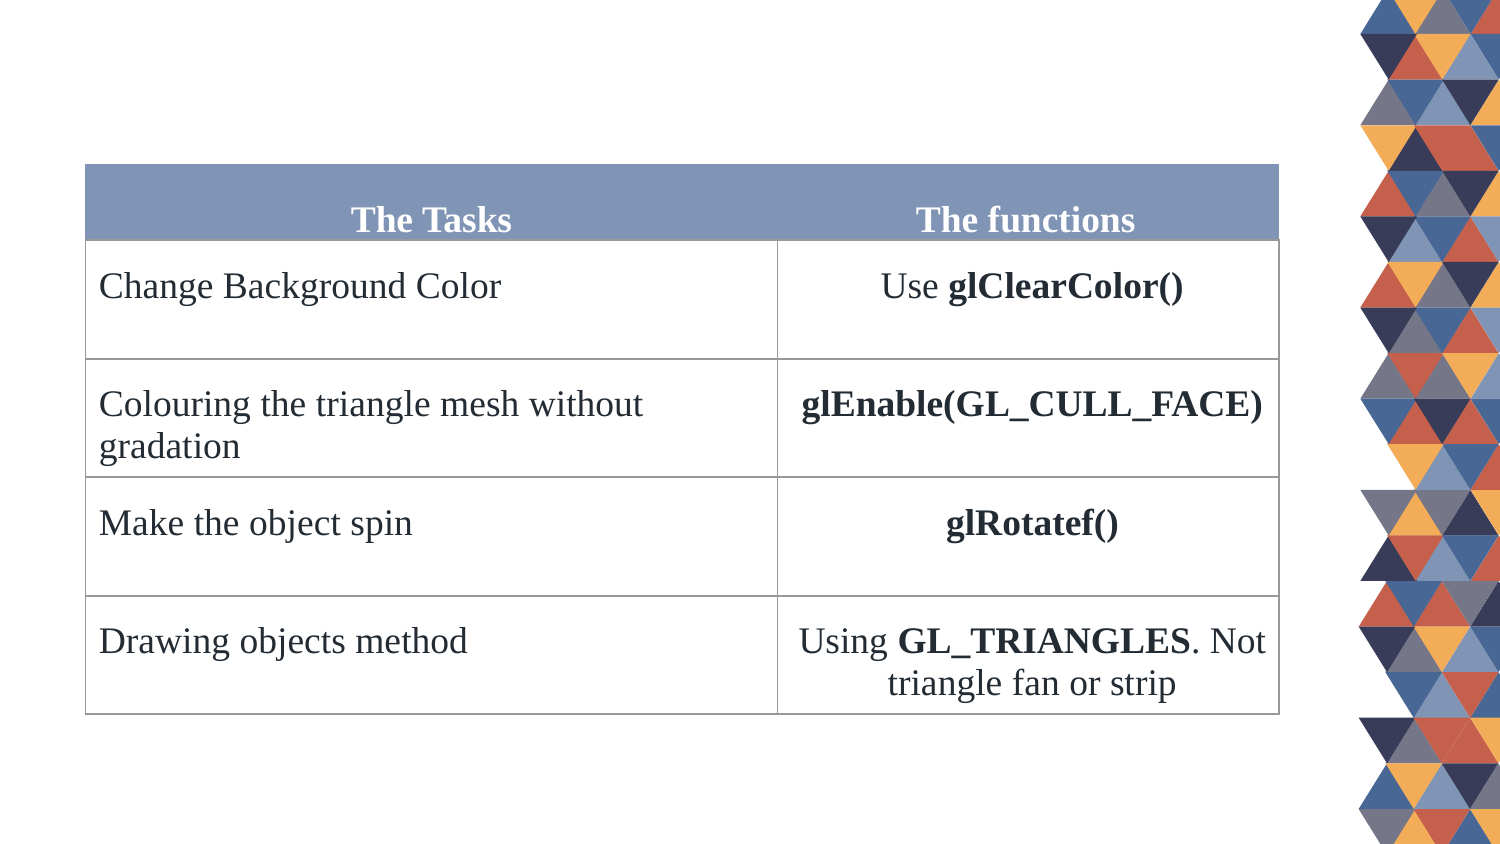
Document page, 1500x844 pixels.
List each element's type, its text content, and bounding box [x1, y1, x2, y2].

table_cell Change Background Color [86, 241, 777, 358]
table_cell Use glClearColor() [778, 241, 1278, 358]
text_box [996, 351, 1500, 493]
table_cell Colouring the triangle mesh without gradation [86, 360, 777, 476]
table_cell glRotatef() [778, 478, 1278, 595]
table_cell glEnable(GL_CULL_FACE) [778, 360, 996, 476]
table_header The Tasks [85, 164, 778, 239]
table_cell Drawing objects method [86, 597, 777, 713]
table_cell Make the object spin [86, 478, 777, 595]
table_header The functions [778, 164, 1279, 239]
table_cell Using GL_TRIANGLES. Not triangle fan or strip [778, 597, 1278, 713]
